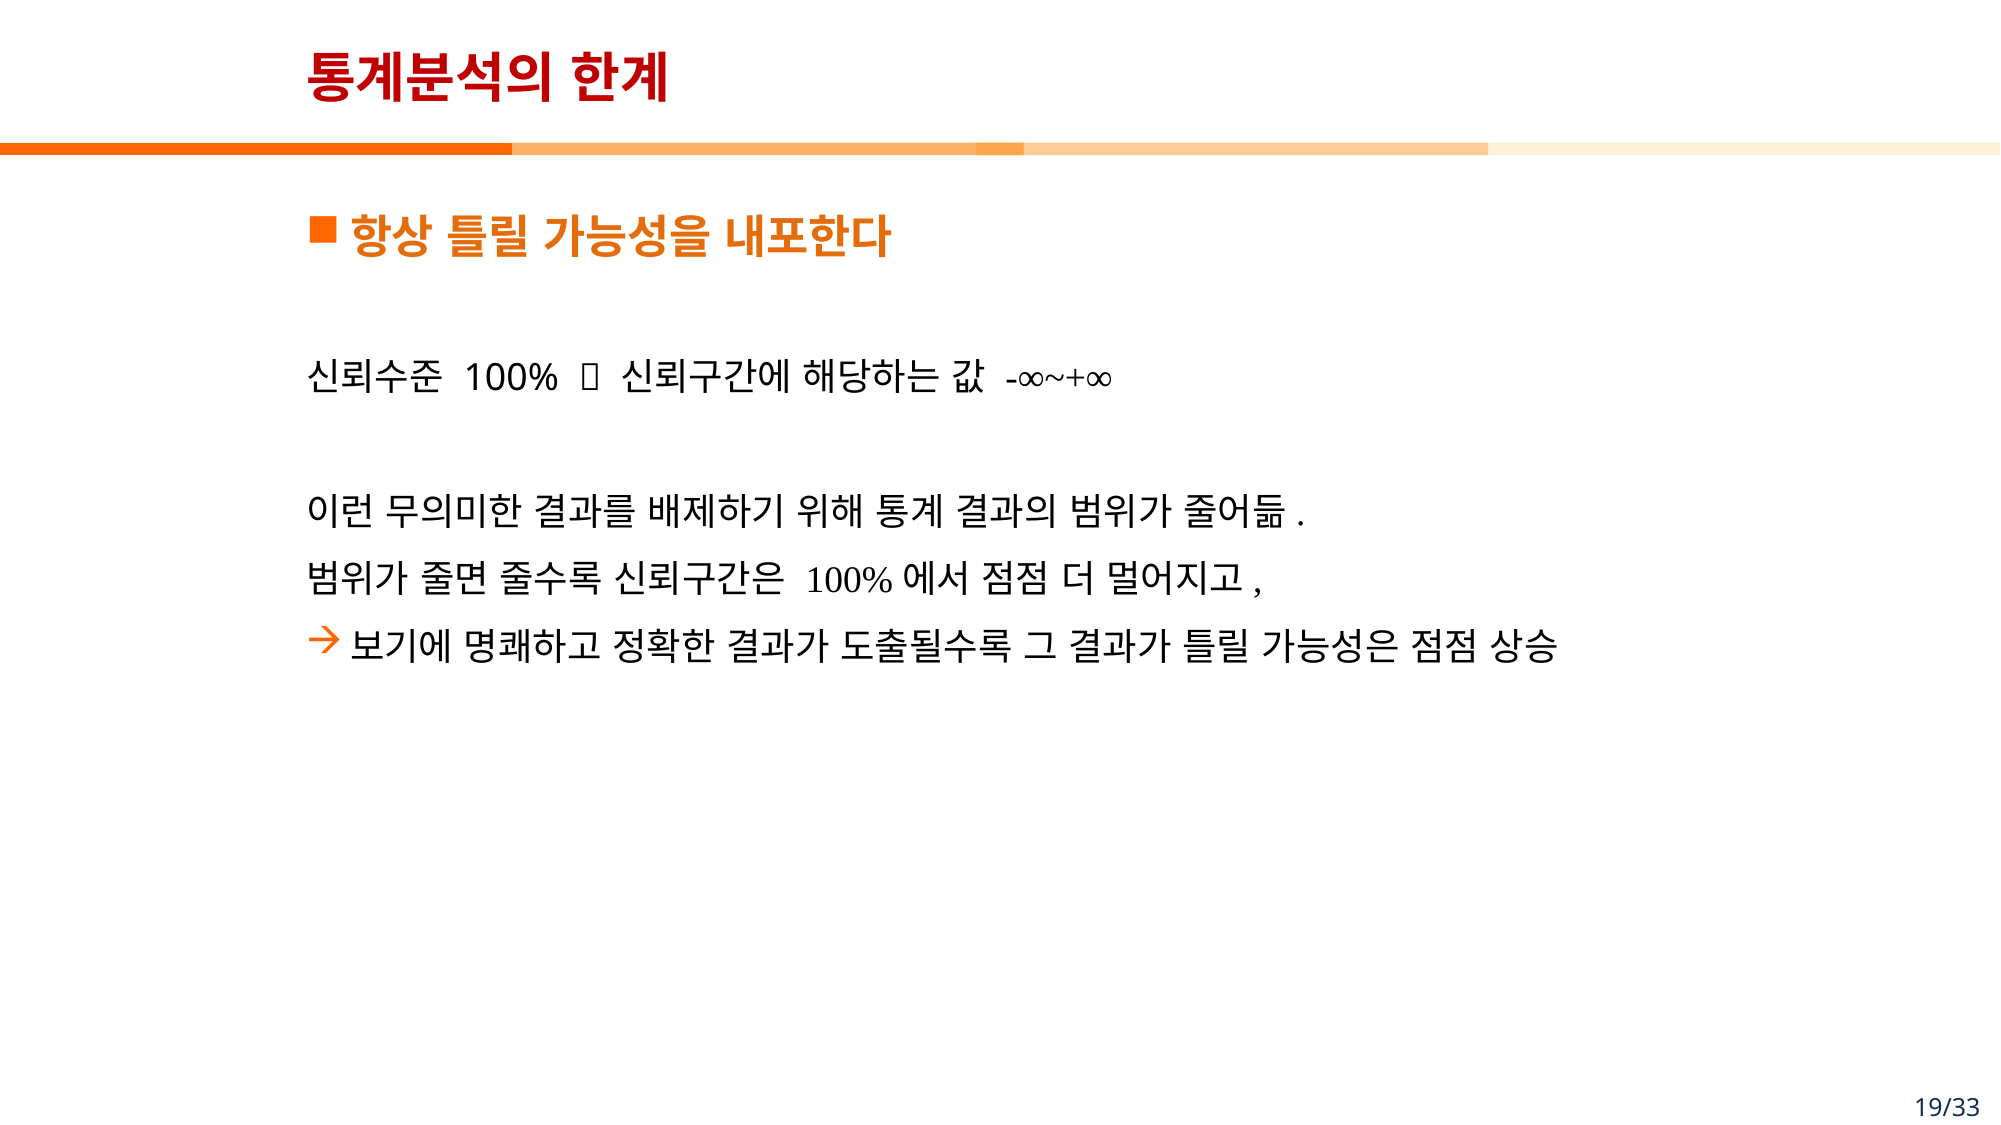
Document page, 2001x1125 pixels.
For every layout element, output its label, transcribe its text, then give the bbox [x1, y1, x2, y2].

list 항상 틀릴 가능성을 내포한다 신뢰수준 100%  신뢰구간에 해당하는 값 -∞~+∞ 이런 무의미한 결과를 배제하기 위해 통계 결과의 범위가 줄어듦. 범위가 줄면 줄수록 신뢰구간은 100%에서 점점 더 멀어지고, 보기에 명쾌하고 정확한 결과가 도출될수록 그 결과가 틀릴 가능성은 점점 상승 [291, 172, 1709, 1071]
title 통계분석의 한계 [291, 31, 1532, 122]
